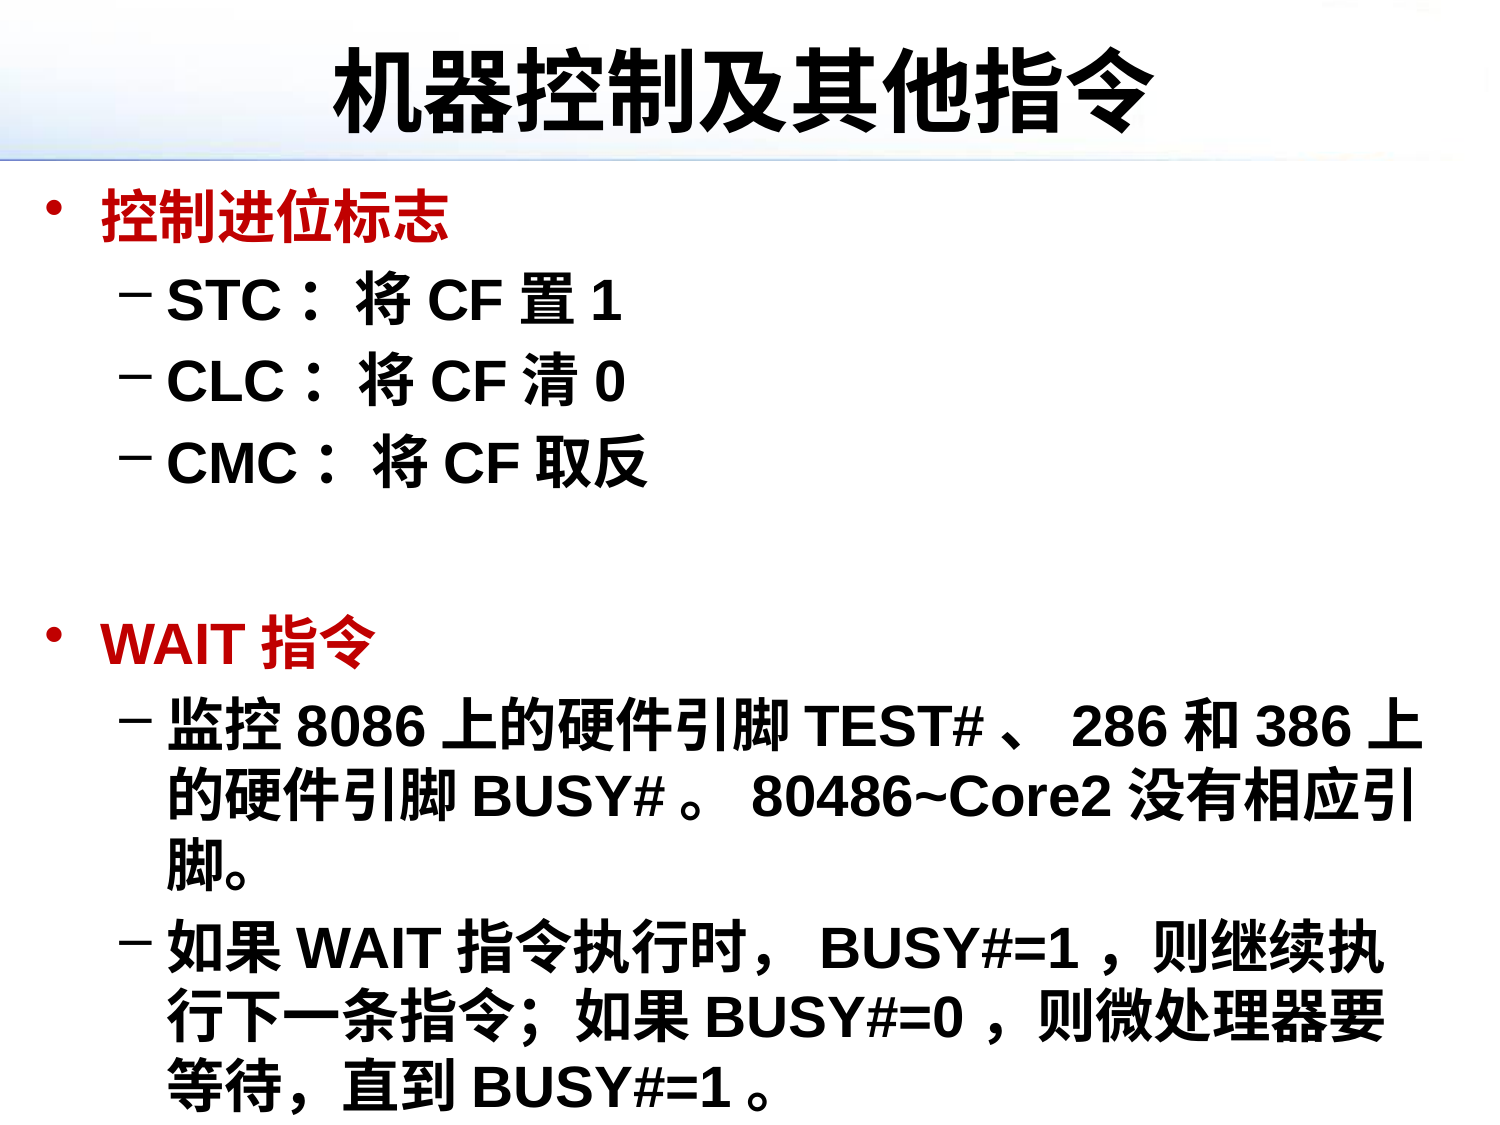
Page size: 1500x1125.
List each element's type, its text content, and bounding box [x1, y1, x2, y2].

title 机器控制及其他指令 [29, 31, 1459, 147]
list 控制进位标志 STC：将CF置1 CLC：将CF清0 CMC：将CF取反 WAIT指令 监控8086上的硬件引脚TEST#、286和386上的硬件引脚BUSY#。80486~Core2没有相应引脚。 如果WAIT指令执行时，BUSY#=1，则继续执行下一条指令；如果BUSY#=0，则微处理器要等待，直到BUSY#=1。 [29, 172, 1459, 1071]
picture [0, 0, 1500, 161]
